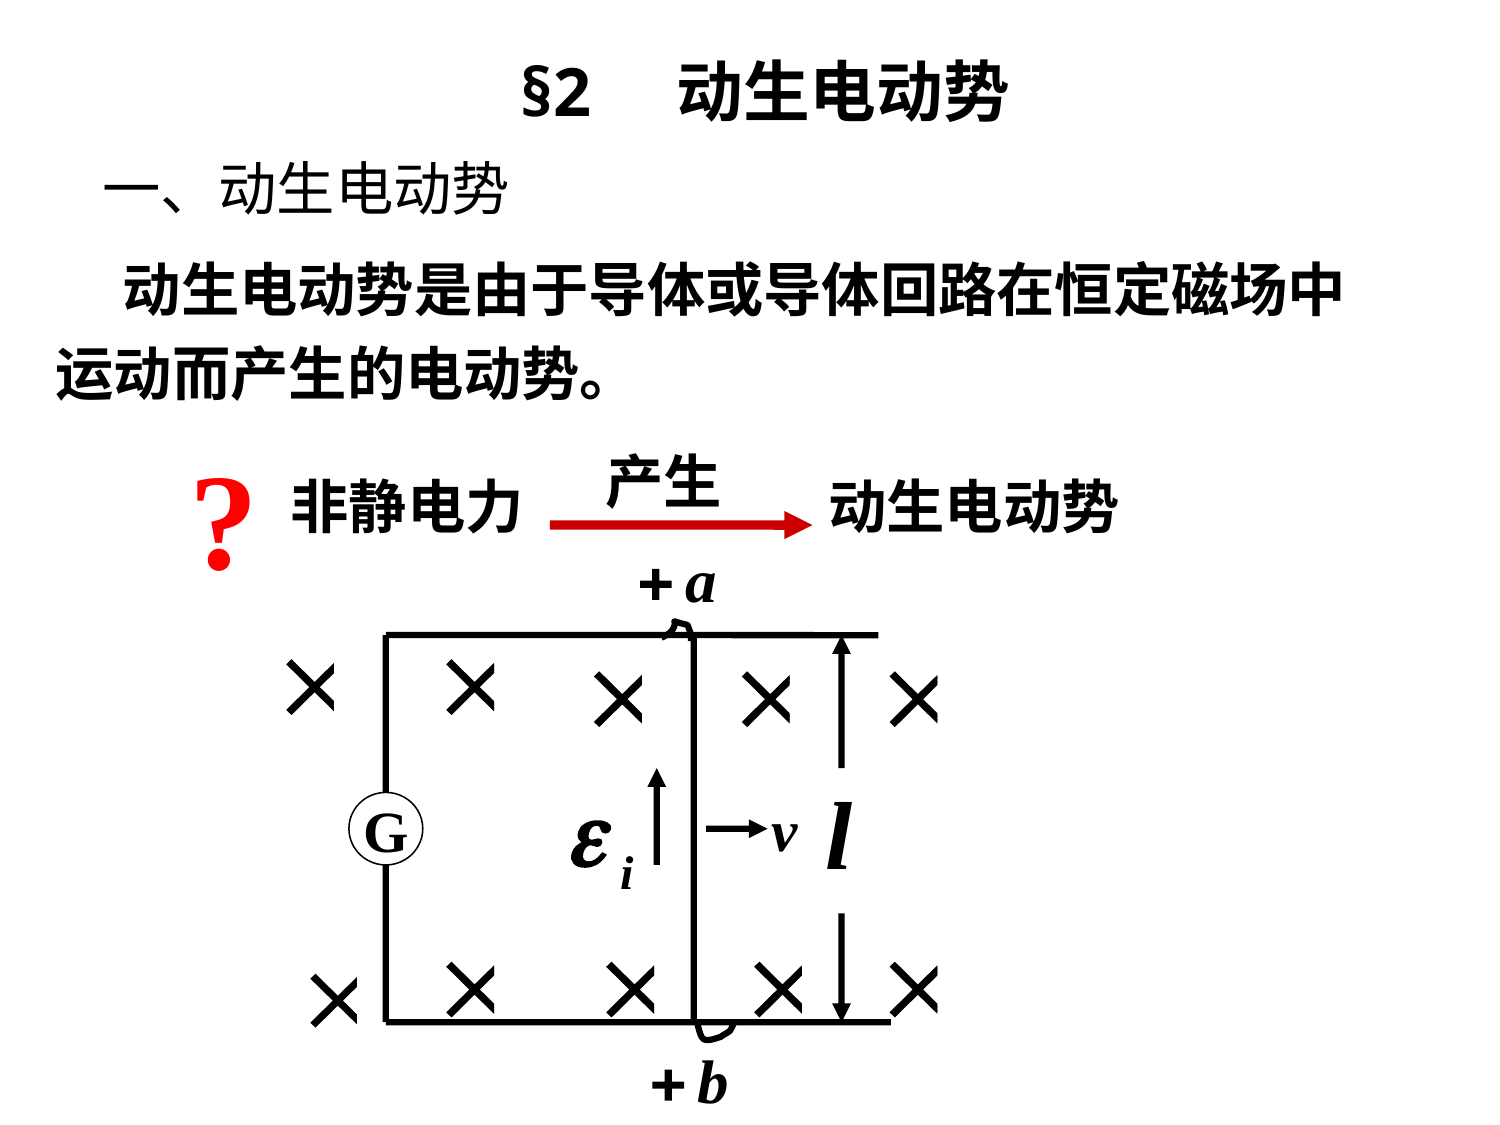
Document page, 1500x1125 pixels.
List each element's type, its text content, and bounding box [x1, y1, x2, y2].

text_box 非静电力 [275, 462, 539, 548]
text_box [274, 562, 938, 1113]
text_box ? [174, 425, 275, 605]
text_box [549, 437, 813, 525]
text_box 一、动生电动势 [87, 137, 575, 230]
text_box 动生电动势是由于导体或导体回路在恒定磁场中运动而产生的电动势。 [41, 231, 1404, 415]
text_box §2 动生电动势 [183, 42, 1348, 138]
text_box 动生电动势 [813, 462, 1135, 548]
